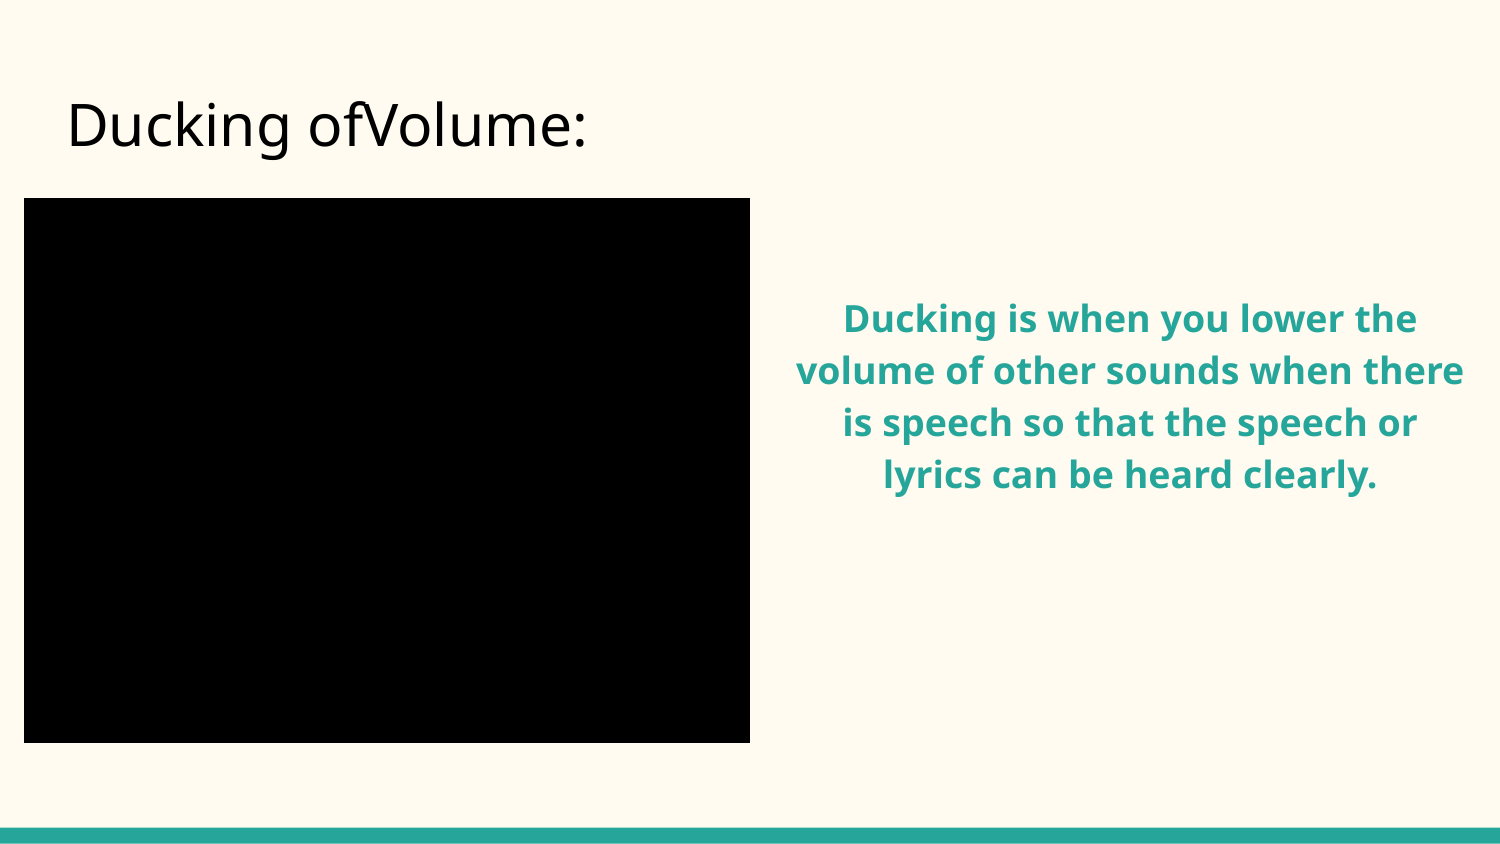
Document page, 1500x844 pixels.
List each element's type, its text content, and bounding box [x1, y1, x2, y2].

list Ducking is when you lower the volume of other sounds when there is speech so that the speech or lyrics can be heard clearly. [774, 273, 1487, 571]
picture [24, 198, 751, 743]
title Ducking ofVolume: [51, 72, 1449, 174]
